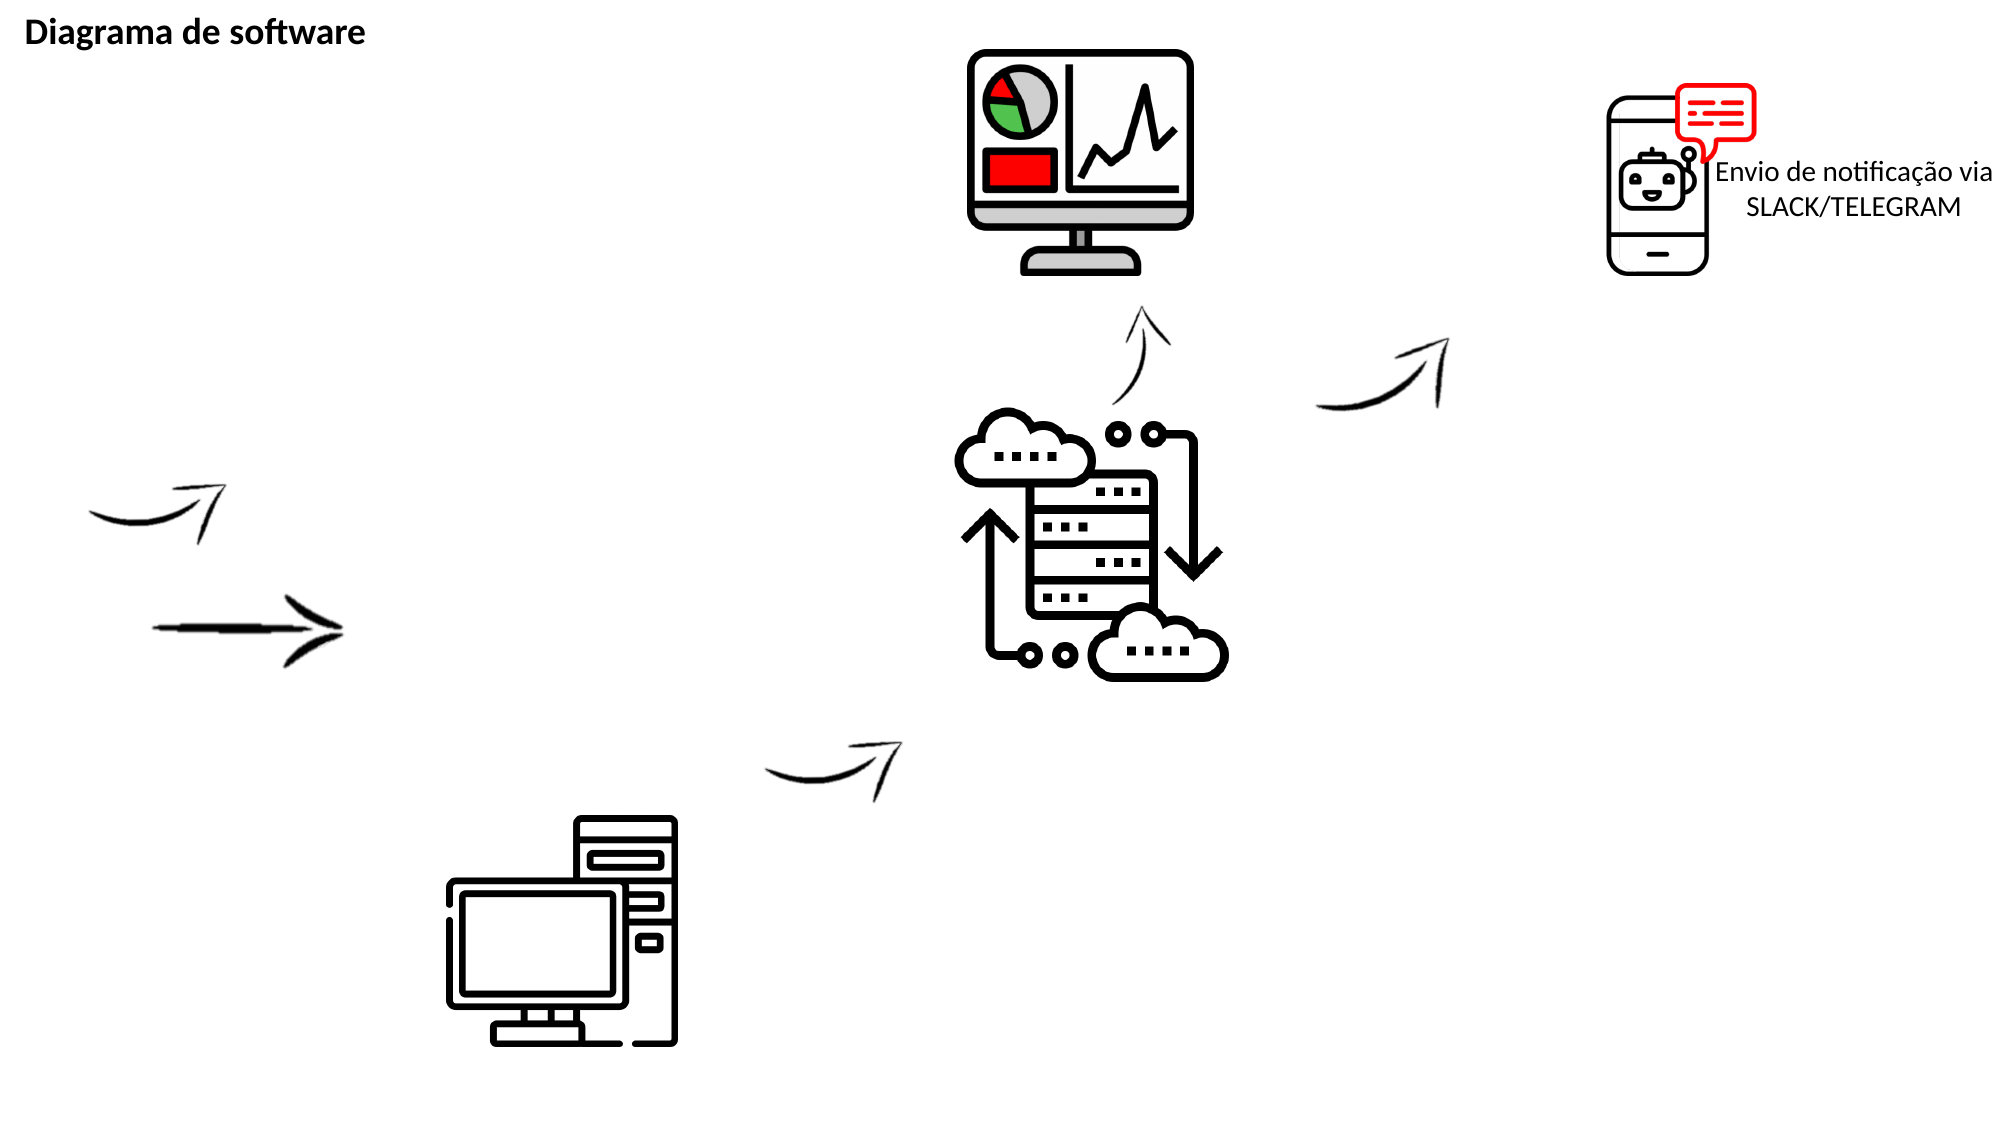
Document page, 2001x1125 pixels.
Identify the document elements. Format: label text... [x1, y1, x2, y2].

picture [967, 49, 1194, 276]
picture [712, 618, 967, 874]
picture [1606, 83, 1799, 276]
text_box Diagrama de software [9, 0, 382, 60]
picture [446, 815, 678, 1047]
picture [950, 287, 1233, 686]
text_box Envio de notificação via SLACK/TELEGRAM [1799, 144, 2000, 230]
picture [36, 361, 379, 686]
picture [1255, 228, 1515, 492]
